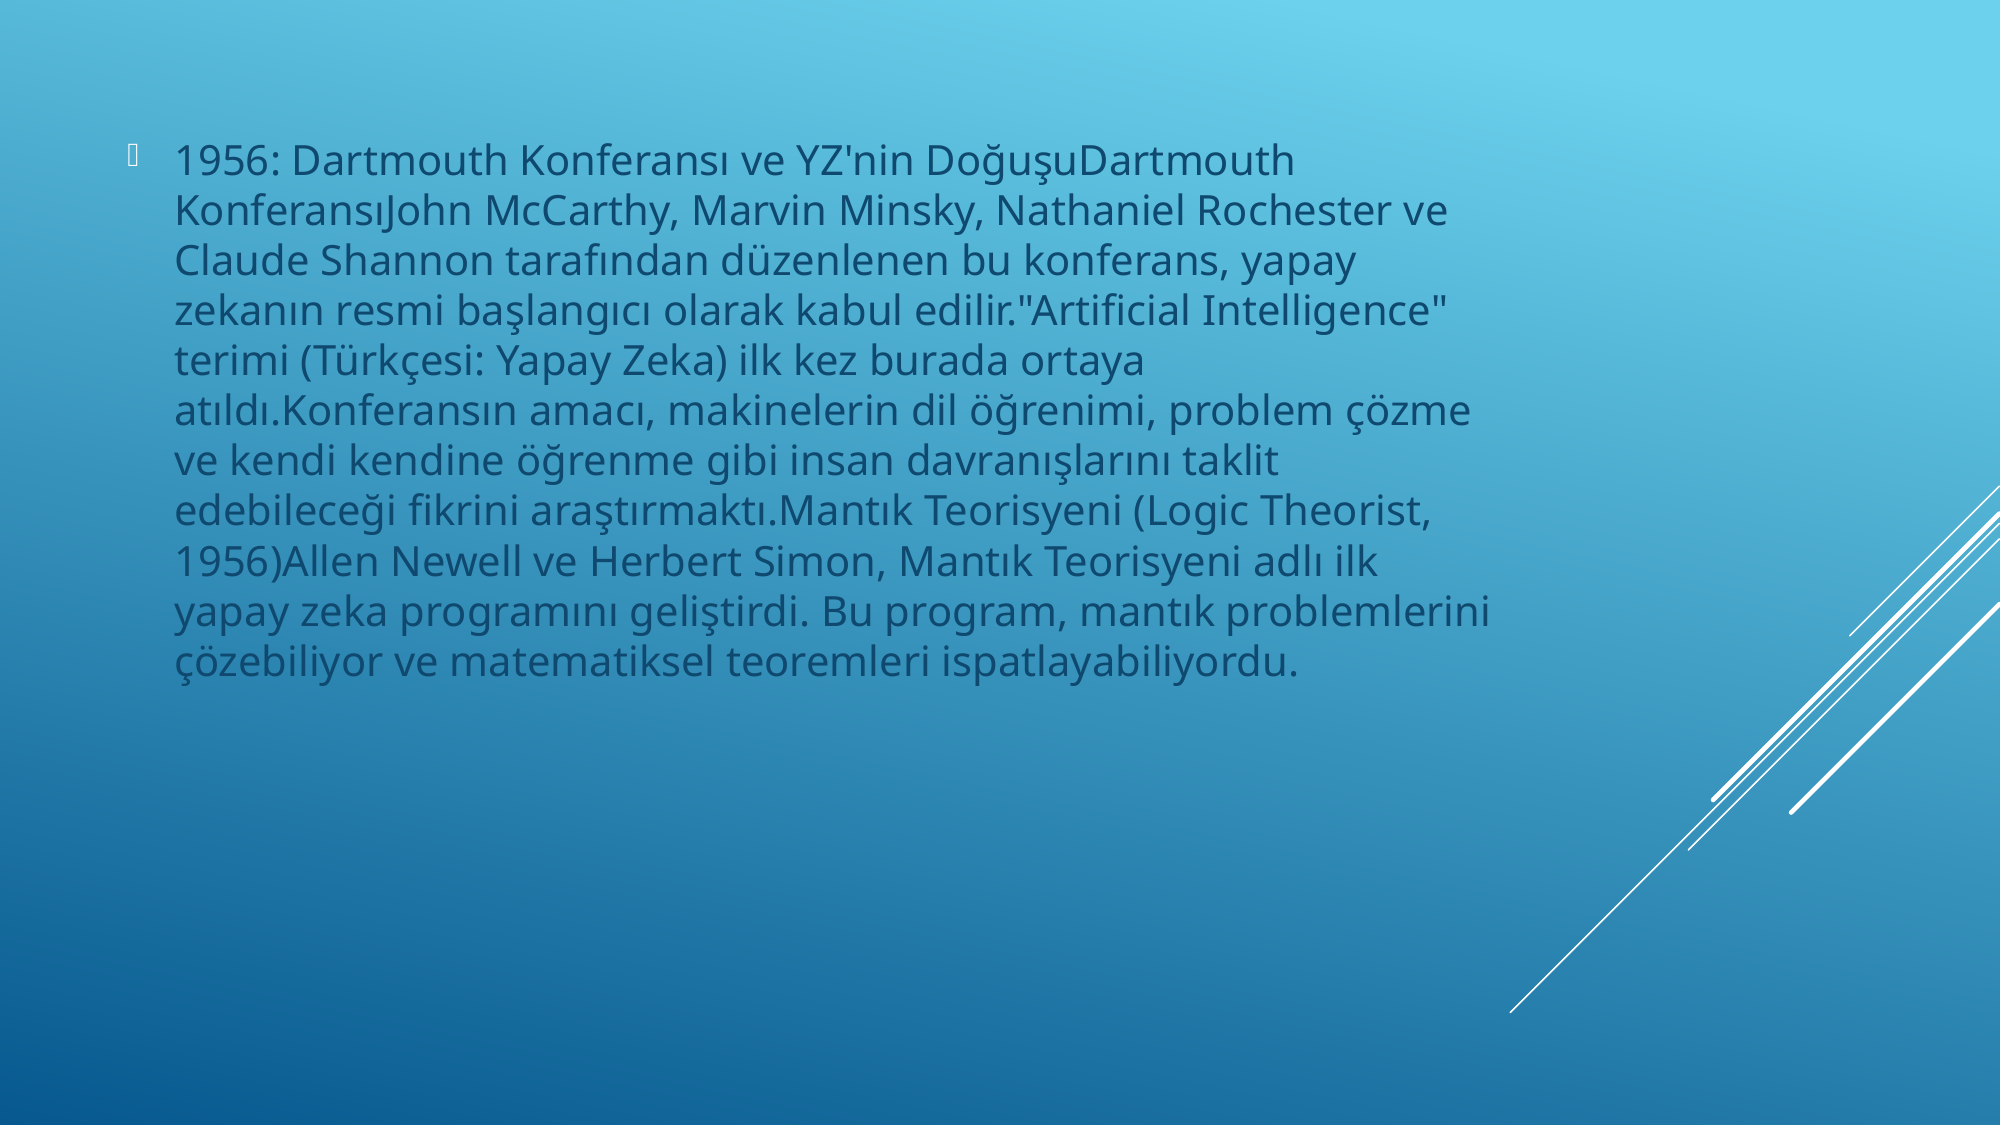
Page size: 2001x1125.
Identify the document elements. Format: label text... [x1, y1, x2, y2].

list 1956: Dartmouth Konferansı ve YZ'nin DoğuşuDartmouth KonferansıJohn McCarthy, Marvin Minsky, Nathaniel Rochester ve Claude Shannon tarafından düzenlenen bu konferans, yapay zekanın resmi başlangıcı olarak kabul edilir."Artificial Intelligence" terimi (Türkçesi: Yapay Zeka) ilk kez burada ortaya atıldı.Konferansın amacı, makinelerin dil öğrenimi, problem çözme ve kendi kendine öğrenme gibi insan davranışlarını taklit edebileceği fikrini araştırmaktı.Mantık Teorisyeni (Logic Theorist, 1956)Allen Newell ve Herbert Simon, Mantık Teorisyeni adlı ilk yapay zeka programını geliştirdi. Bu program, mantık problemlerini çözebiliyor ve matematiksel teoremleri ispatlayabiliyordu. [112, 112, 1513, 706]
